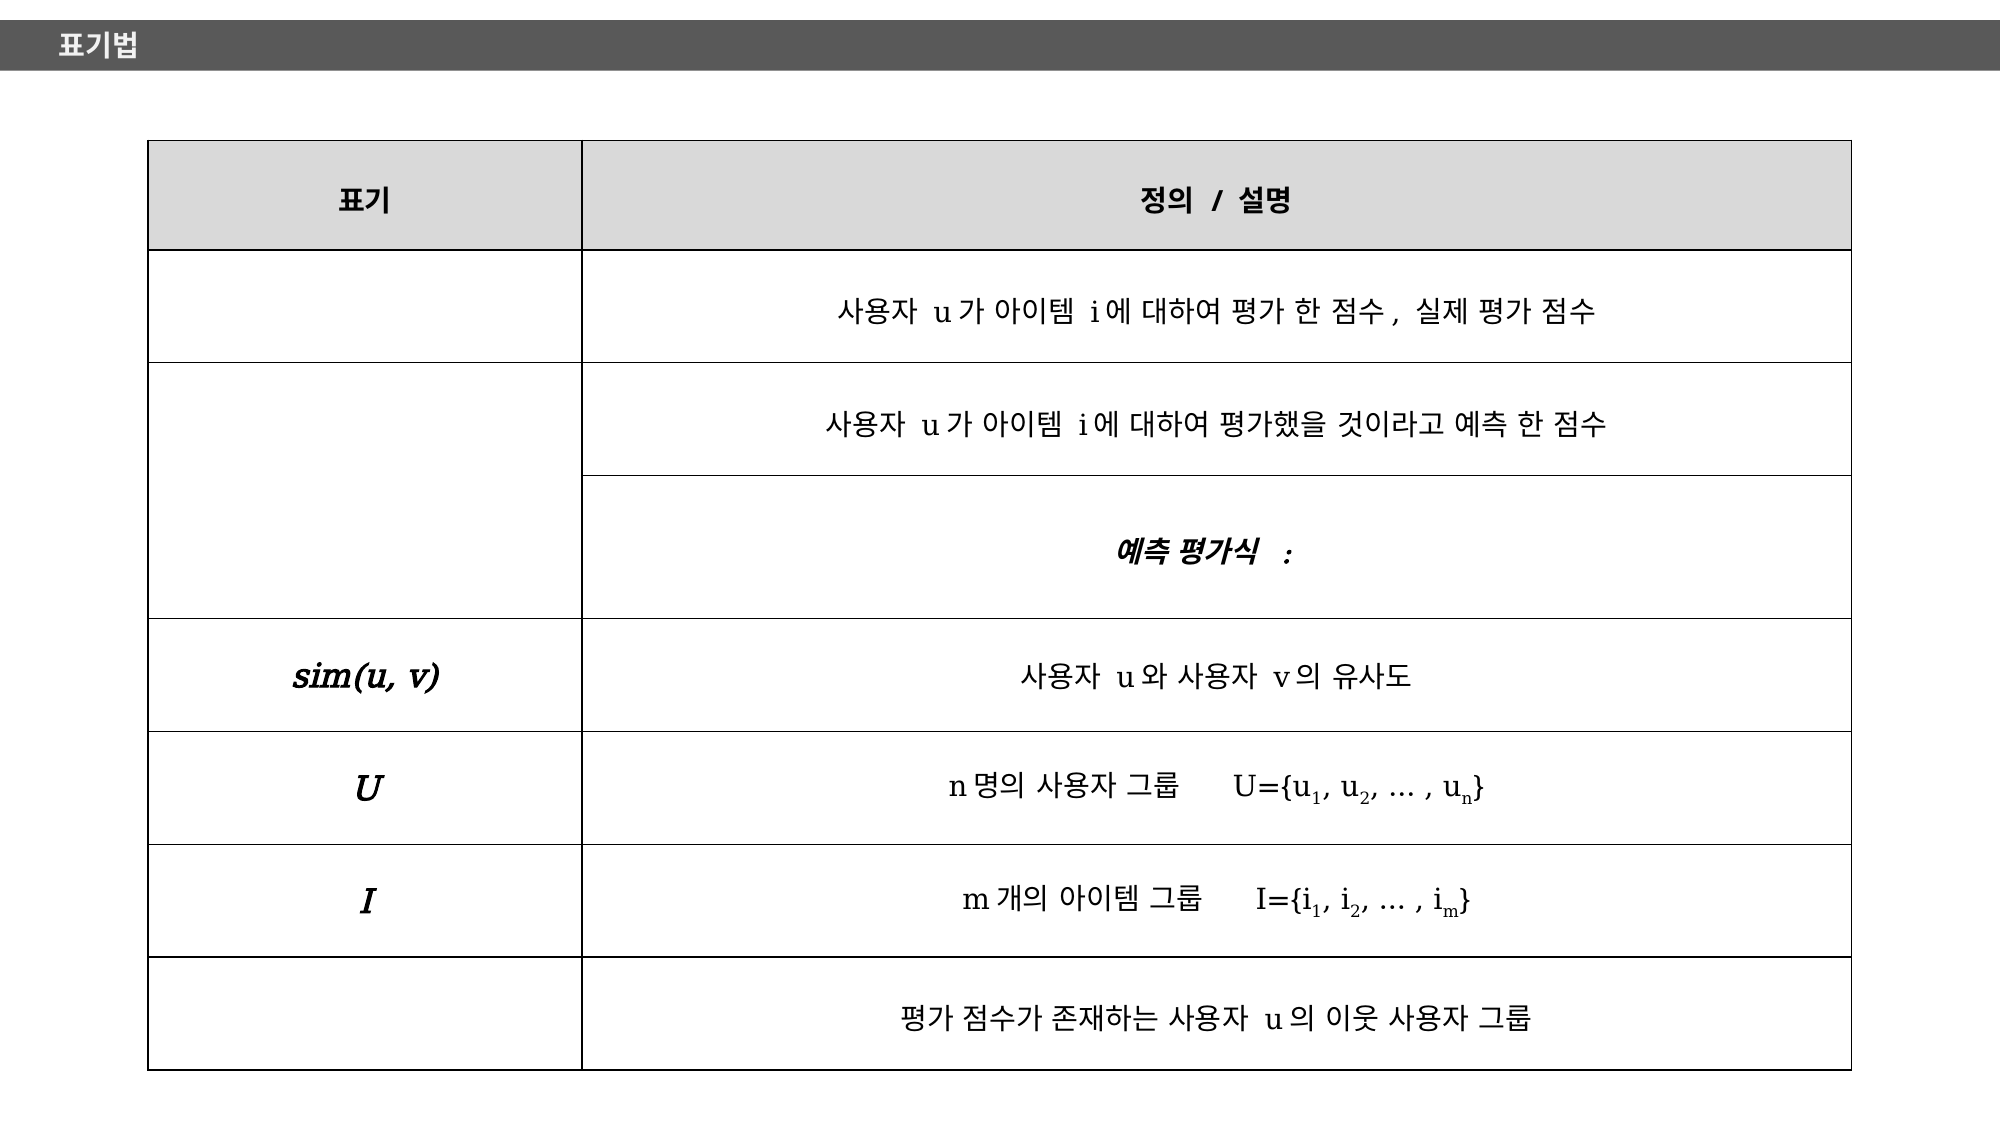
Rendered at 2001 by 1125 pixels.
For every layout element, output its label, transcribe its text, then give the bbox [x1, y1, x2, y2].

text_box 표기법 [43, 20, 853, 70]
text_box [0, 19, 2000, 72]
